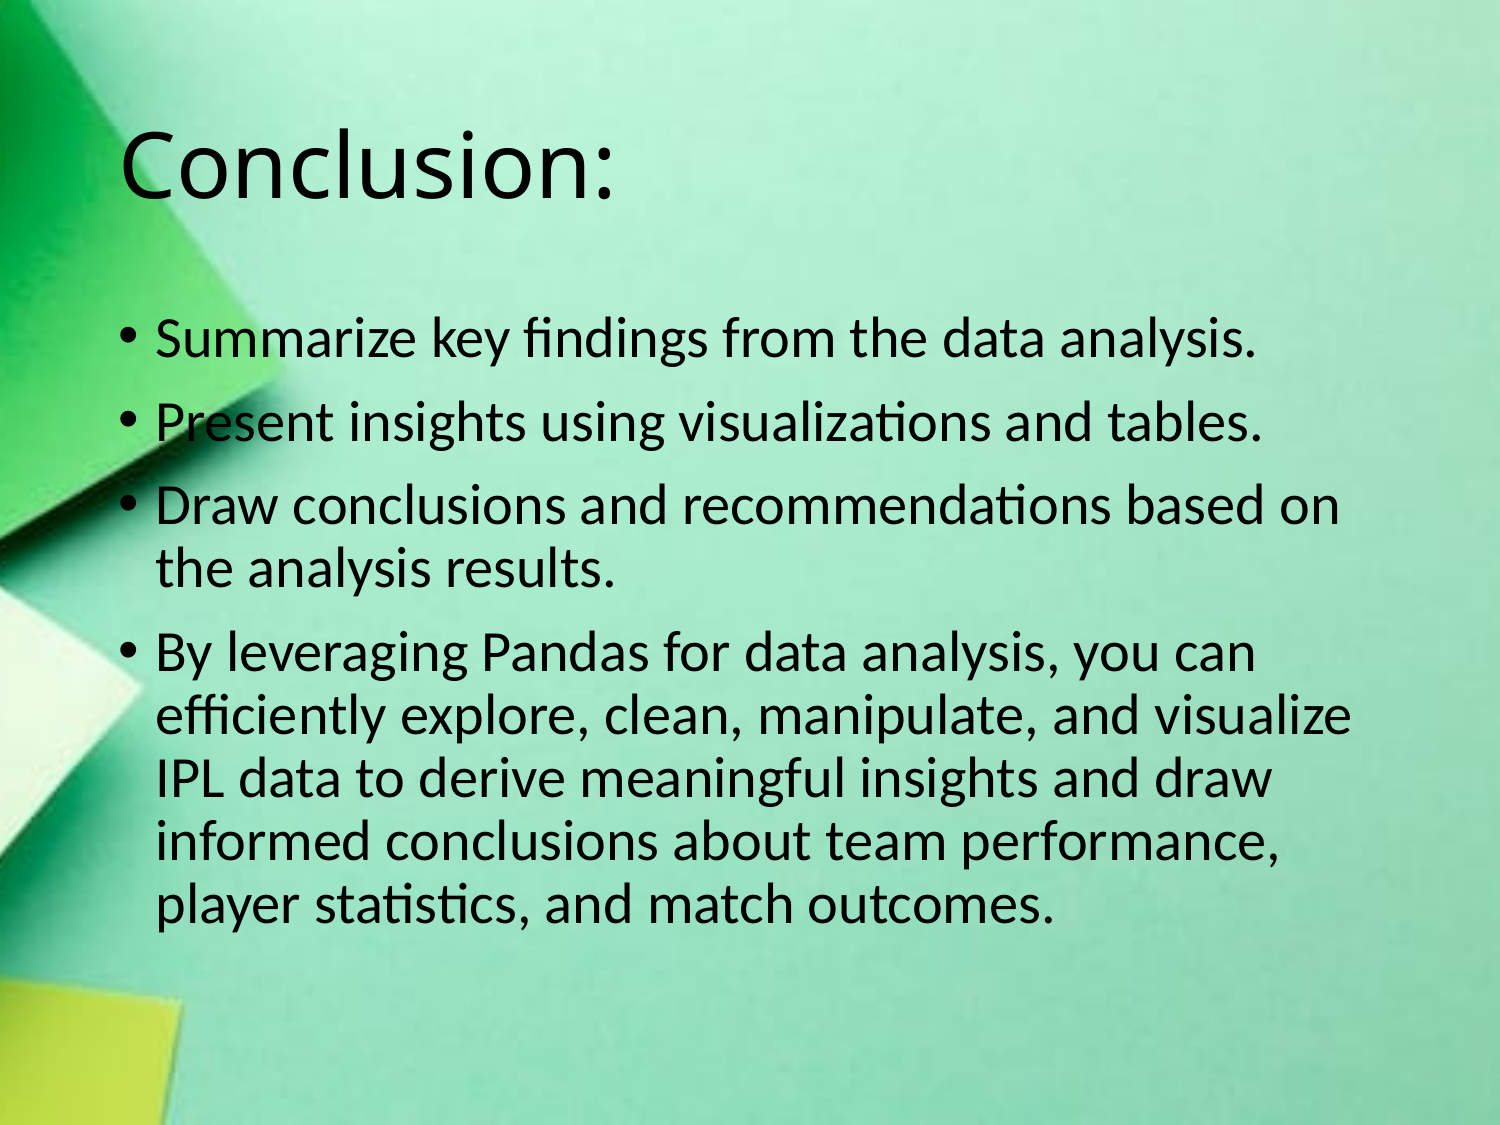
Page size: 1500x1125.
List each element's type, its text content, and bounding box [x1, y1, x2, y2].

picture [0, 0, 1500, 1125]
list Summarize key findings from the data analysis. Present insights using visualizations and tables. Draw conclusions and recommendations based on the analysis results. By leveraging Pandas for data analysis, you can efficiently explore, clean, manipulate, and visualize IPL data to derive meaningful insights and draw informed conclusions about team performance, player statistics, and match outcomes. [103, 299, 1397, 1014]
title Conclusion: [103, 59, 1397, 278]
